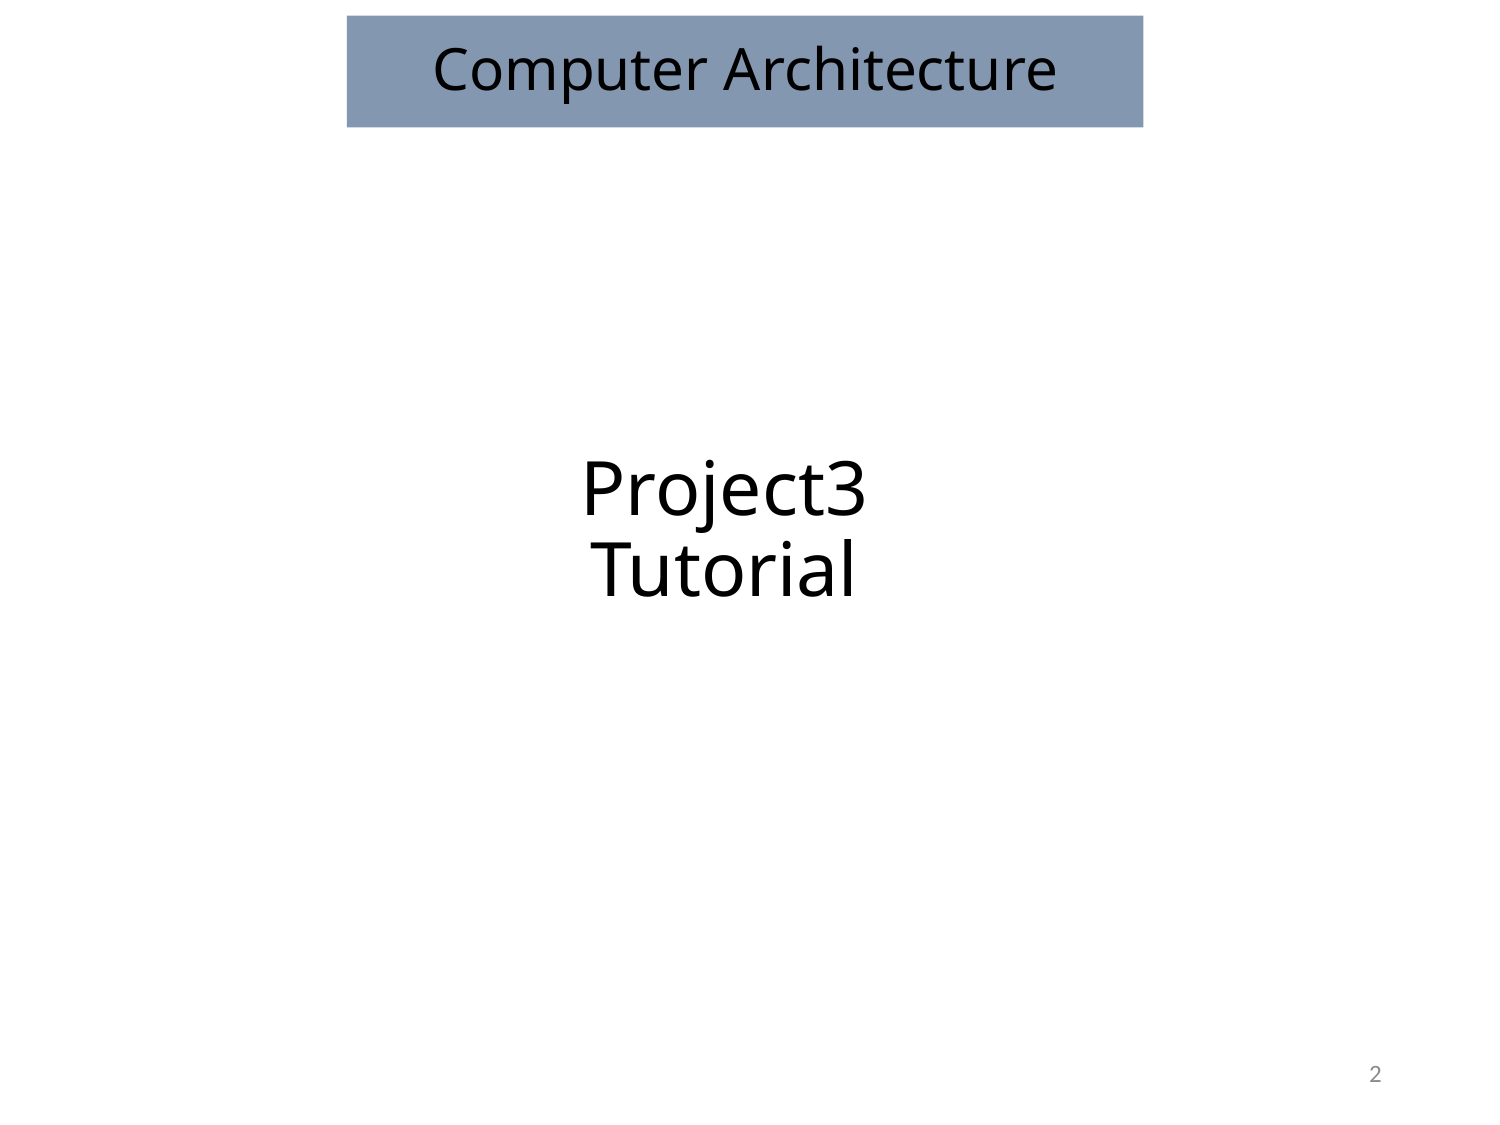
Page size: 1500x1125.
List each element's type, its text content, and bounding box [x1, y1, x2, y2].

title Computer Architecture [346, 15, 1144, 128]
subtitle Project3 Tutorial [435, 442, 1013, 542]
slide_number 2 [1059, 1042, 1397, 1103]
